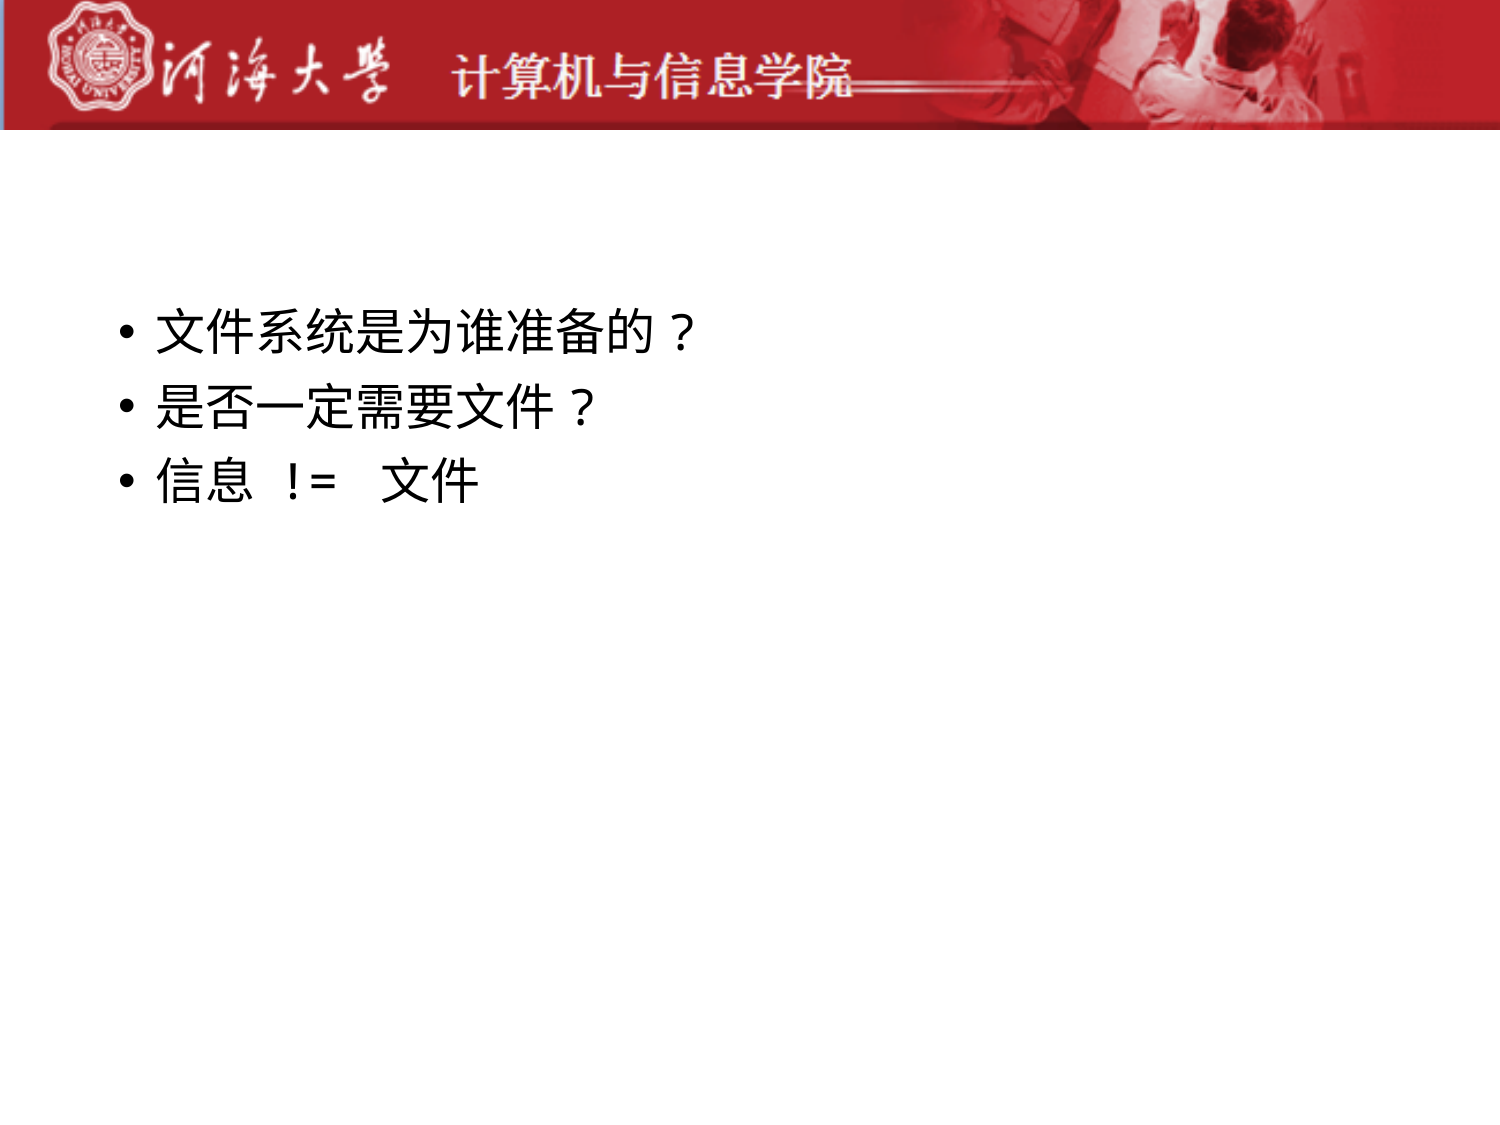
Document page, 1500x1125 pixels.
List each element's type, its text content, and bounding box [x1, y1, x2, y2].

picture [0, 0, 1500, 130]
list 文件系统是为谁准备的? 是否一定需要文件? 信息 != 文件 [103, 299, 1397, 1014]
